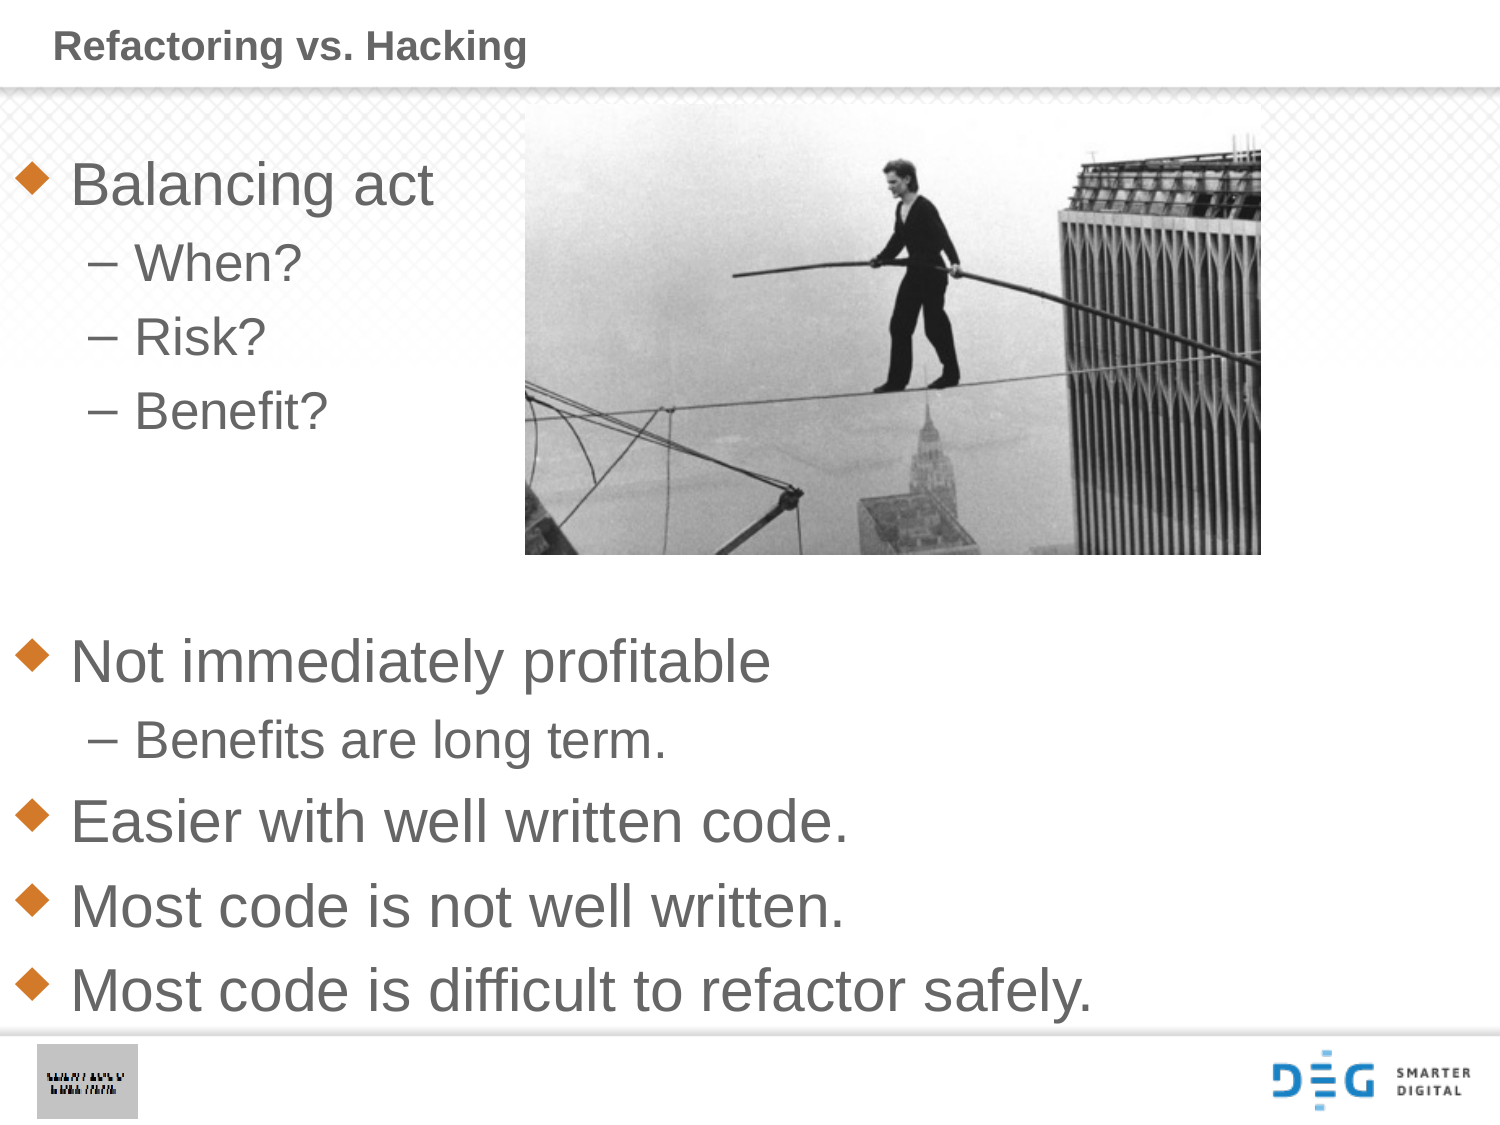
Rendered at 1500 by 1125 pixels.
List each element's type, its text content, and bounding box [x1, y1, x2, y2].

title Refactoring vs. Hacking [37, 0, 1463, 88]
picture [0, 1026, 1500, 1125]
list Balancing act When? Risk? Benefit? Not immediately profitable Benefits are long term. Easier with well written code. Most code is not well written. Most code is difficult to refactor safely. [0, 137, 1450, 1038]
picture [0, 0, 1500, 555]
